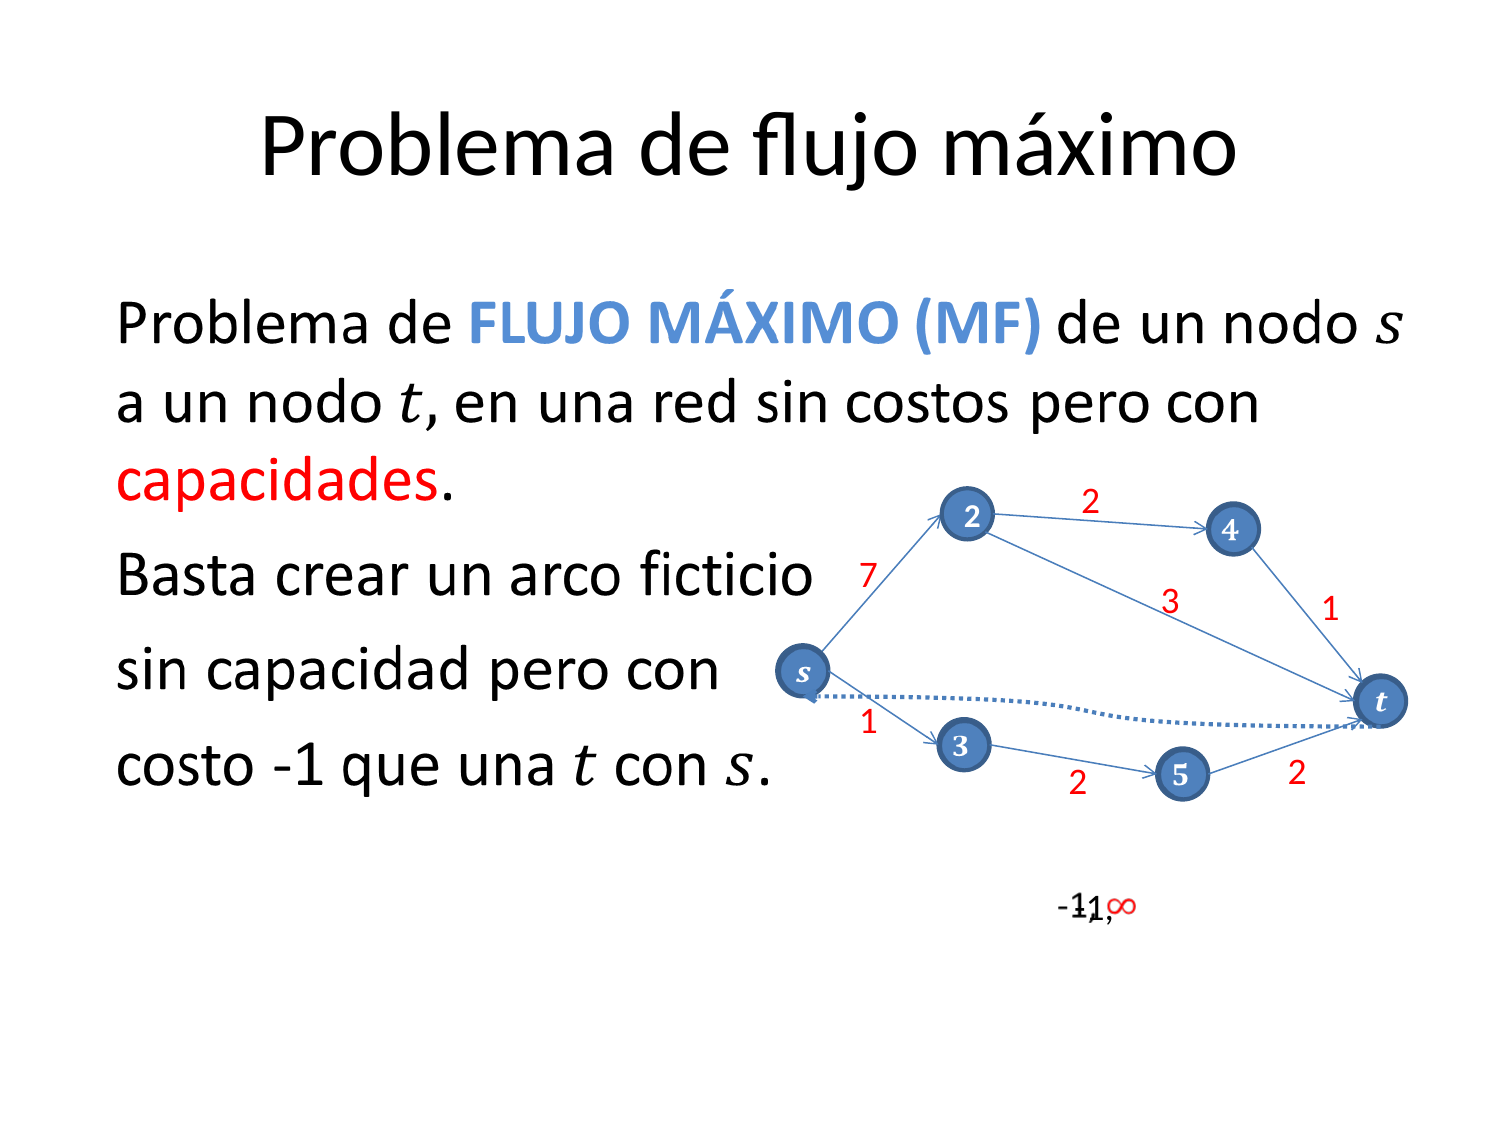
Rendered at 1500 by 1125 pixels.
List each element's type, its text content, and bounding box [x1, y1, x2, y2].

title Problema de flujo máximo [75, 45, 1425, 233]
list [75, 262, 1425, 1005]
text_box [777, 468, 1407, 936]
